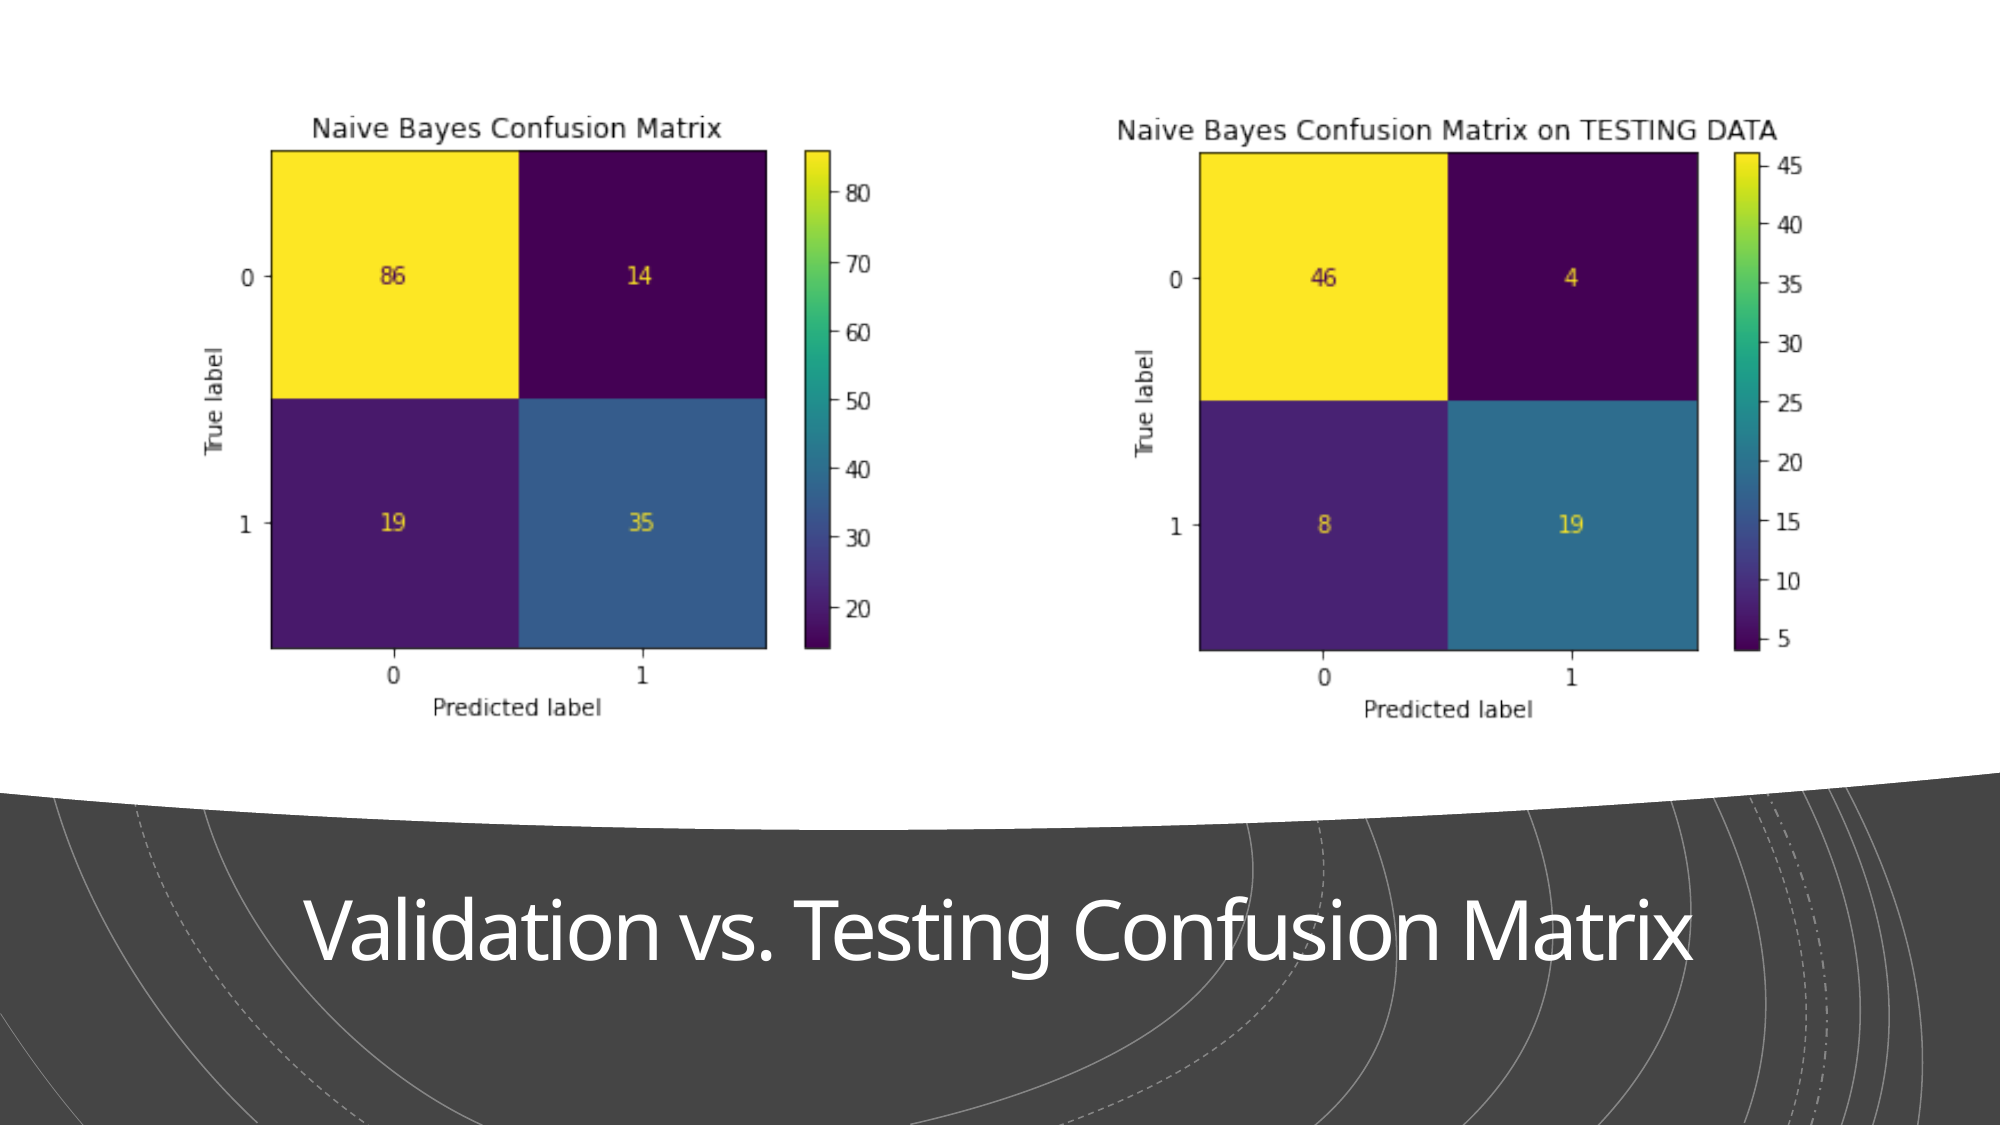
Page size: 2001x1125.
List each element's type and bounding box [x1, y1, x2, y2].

text_box [0, 0, 2000, 1125]
picture [190, 100, 889, 735]
picture [1101, 102, 1821, 738]
